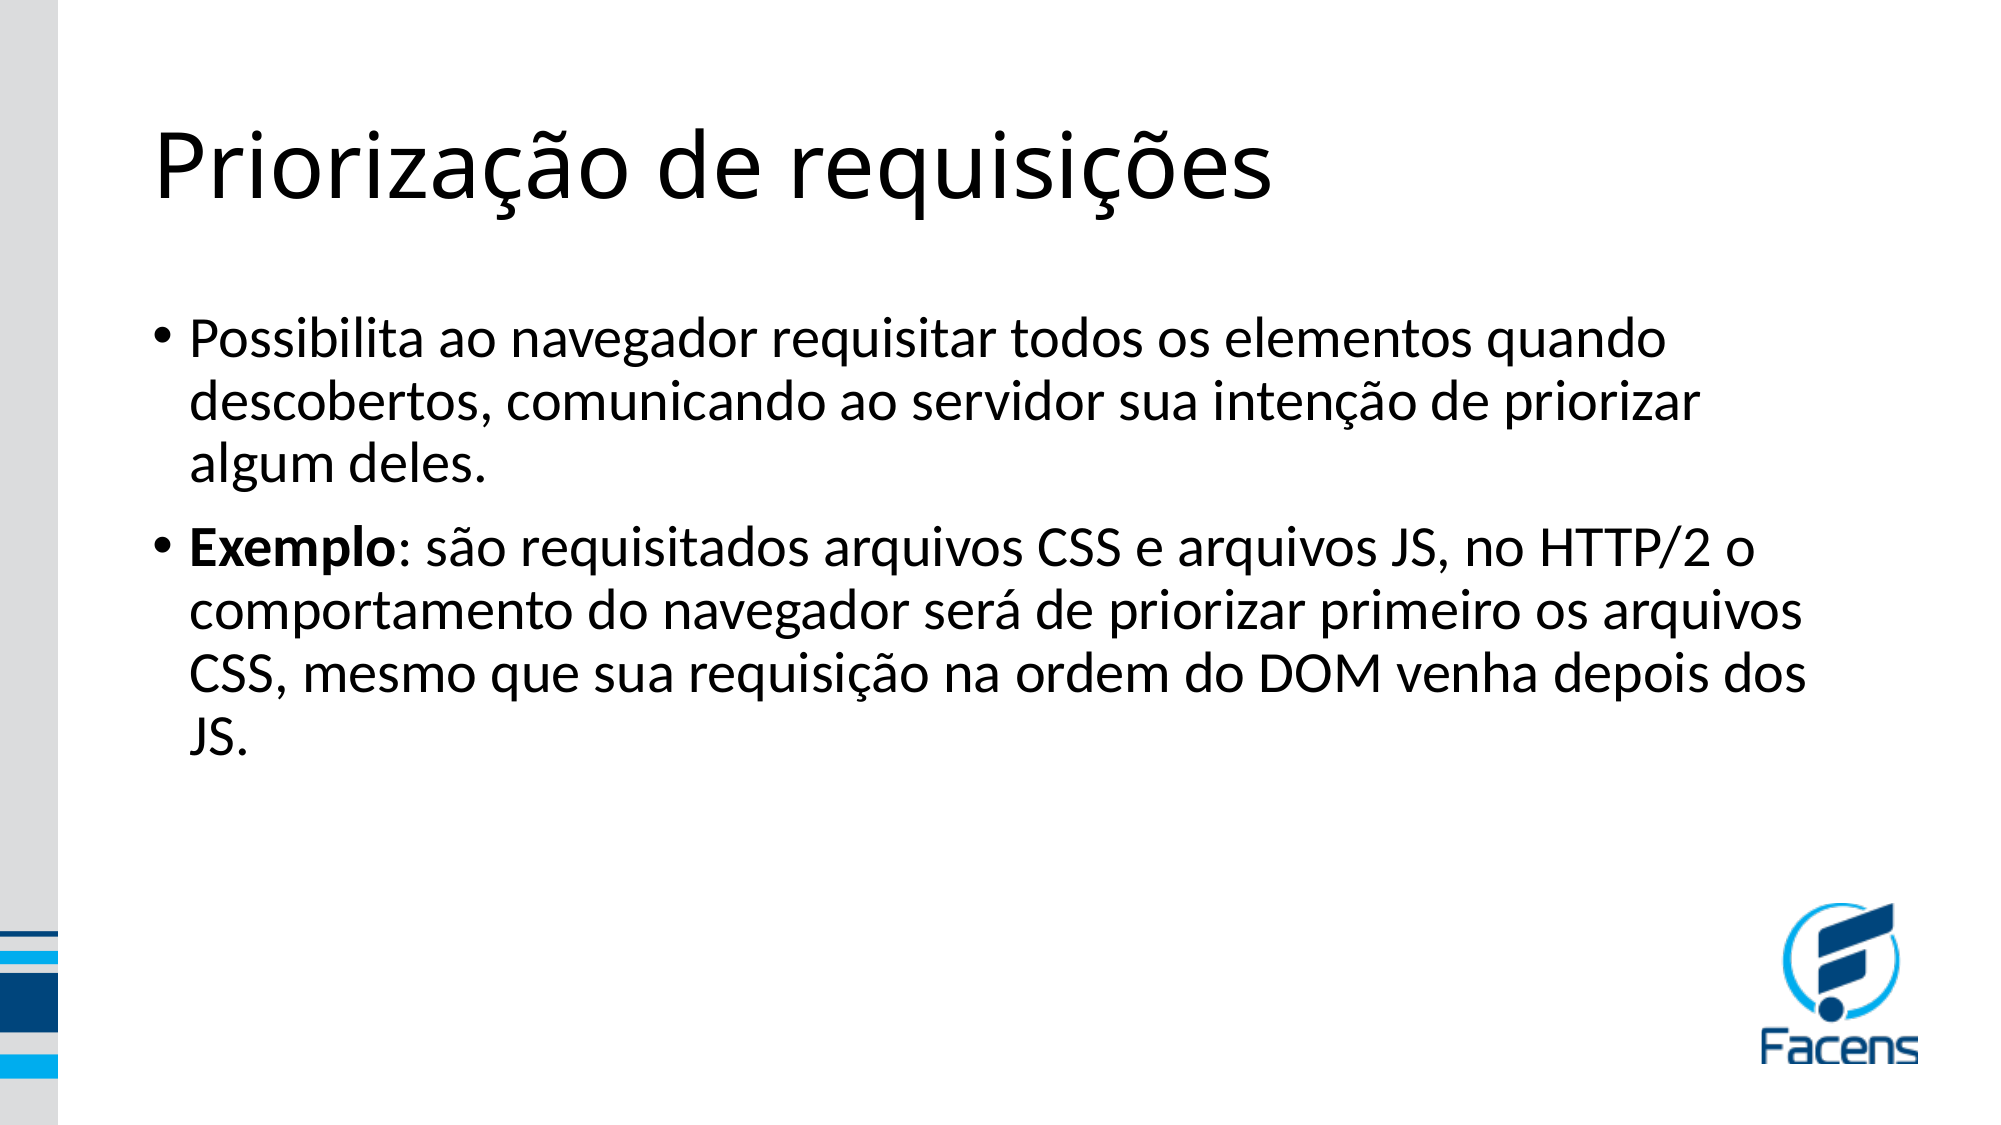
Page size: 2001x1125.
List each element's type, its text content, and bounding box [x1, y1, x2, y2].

picture [0, 965, 58, 1054]
picture [0, 1079, 58, 1125]
picture [0, 0, 58, 950]
picture [1761, 903, 1918, 1064]
title Priorização de requisições [137, 59, 1863, 278]
list Possibilita ao navegador requisitar todos os elementos quando descobertos, comunicando ao servidor sua intenção de priorizar algum deles. Exemplo: são requisitados arquivos CSS e arquivos JS, no HTTP/2 o comportamento do navegador será de priorizar primeiro os arquivos CSS, mesmo que sua requisição na ordem do DOM venha depois dos JS. [137, 299, 1863, 1014]
